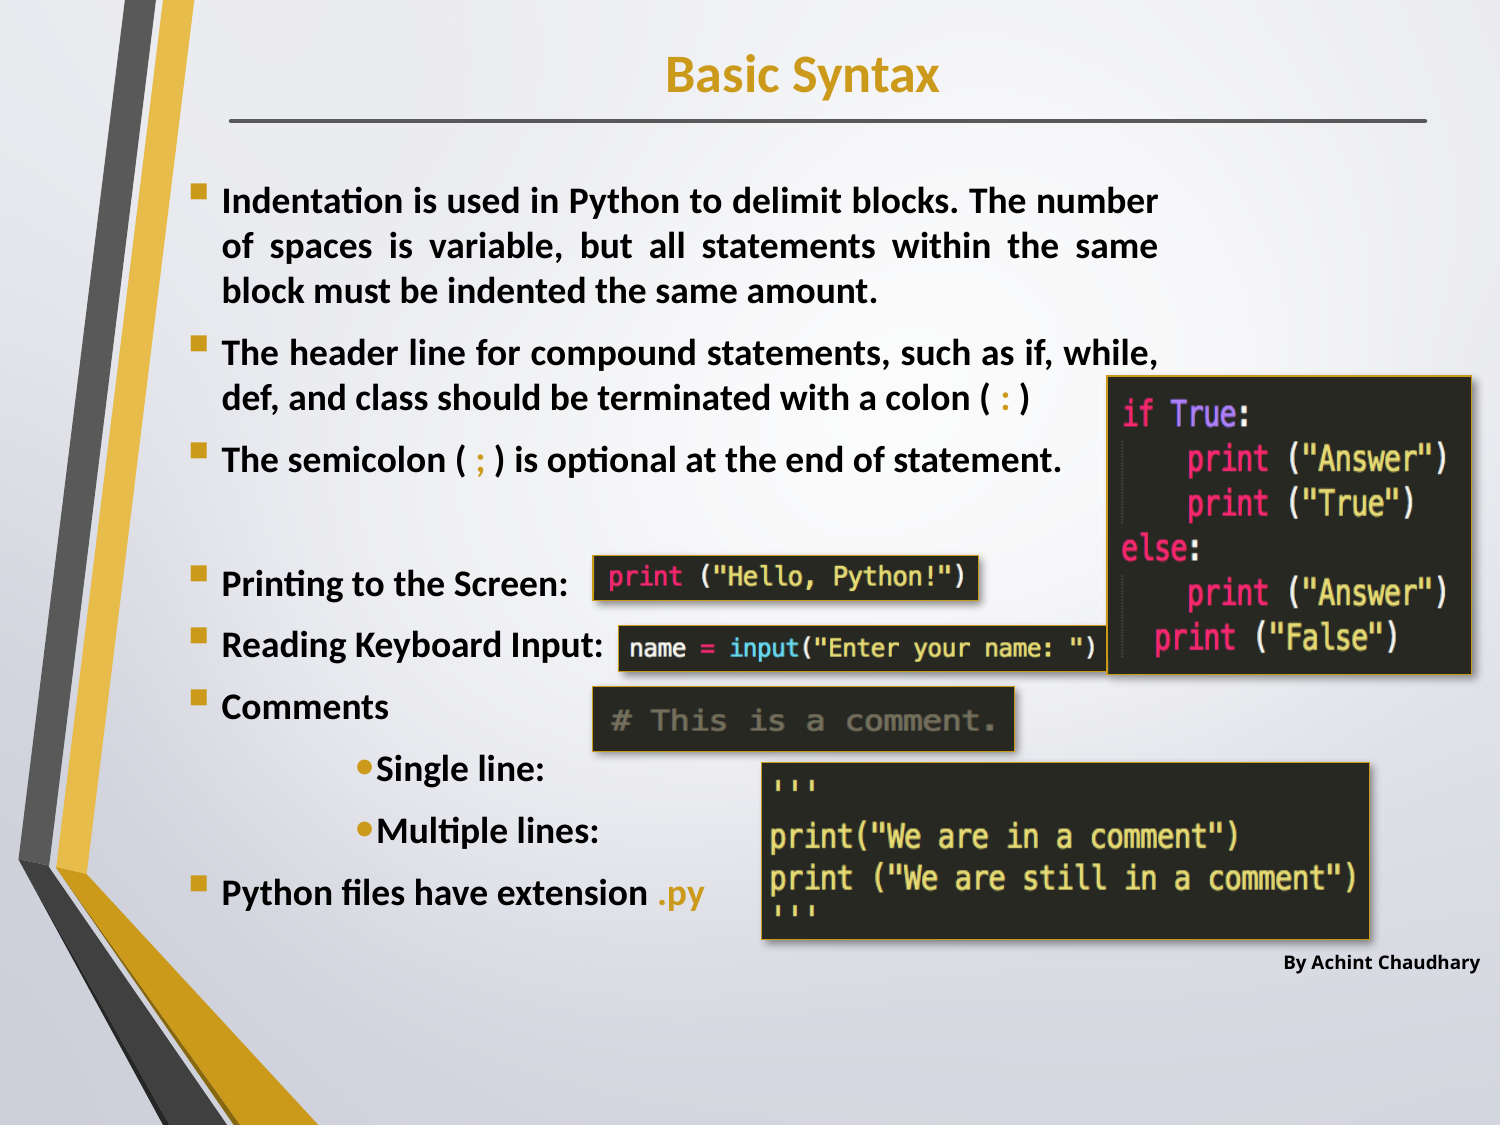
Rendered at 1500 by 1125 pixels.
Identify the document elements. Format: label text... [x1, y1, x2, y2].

title Basic Syntax [231, 21, 1376, 119]
picture [762, 762, 1369, 940]
footer By Achint Chaudhary [628, 939, 1500, 985]
picture [618, 376, 1472, 674]
list Indentation is used in Python to delimit blocks. The number of spaces is variable, but all statements within the same block must be indented the same amount. The header line for compound statements, such as if, while, def, and class should be terminated with a colon ( : ) The semicolon ( ; ) is optional at the end of statement. Printing to the Screen: Reading Keyboard Input: Comments Single line: Multiple lines: Python files have extension .py [171, 259, 1175, 892]
picture [593, 555, 978, 601]
picture [592, 686, 1015, 752]
